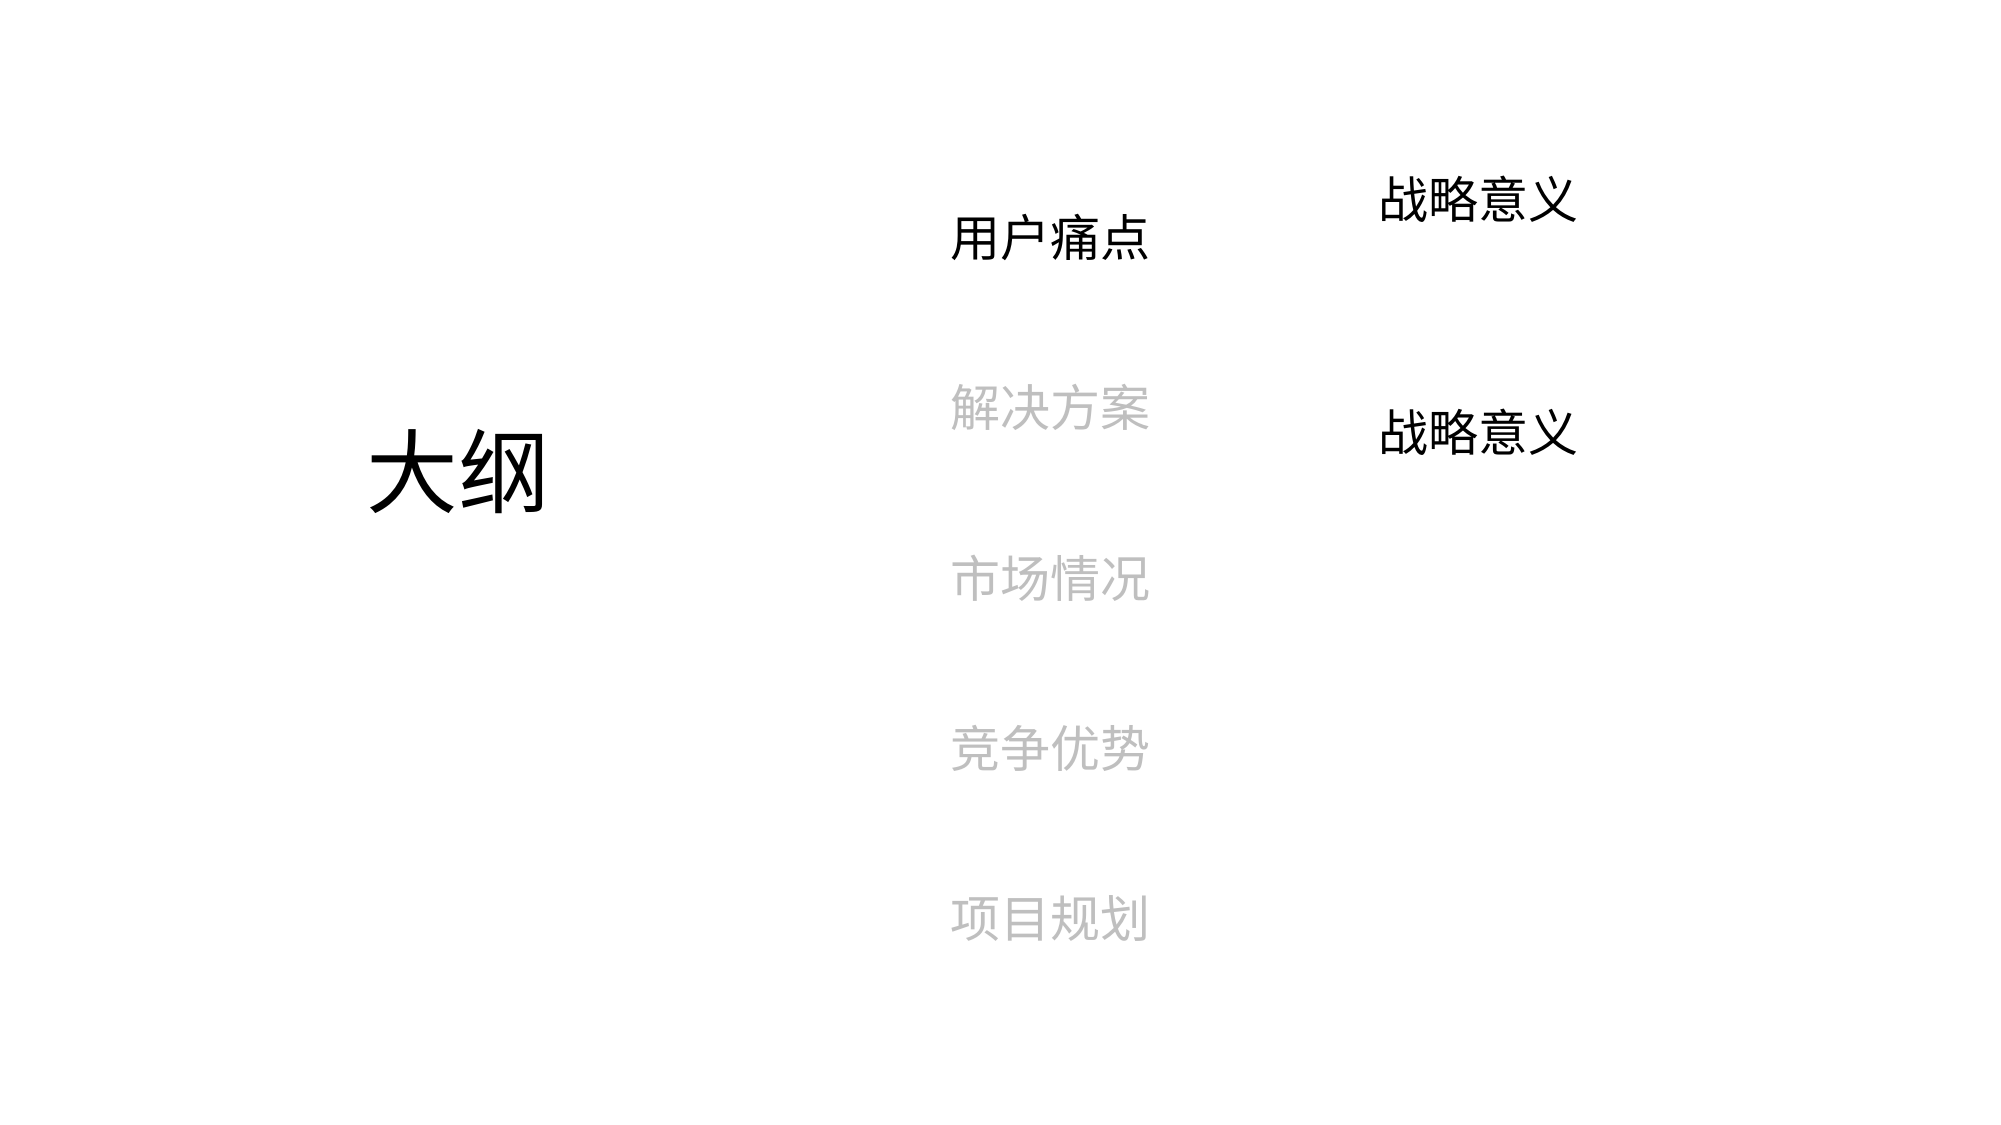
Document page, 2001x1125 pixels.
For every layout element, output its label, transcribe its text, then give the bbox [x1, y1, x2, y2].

text_box 项目规划 [935, 880, 1166, 955]
text_box 用户痛点 [935, 199, 1166, 274]
text_box 市场情况 [935, 539, 1166, 615]
title 大纲 [319, 368, 598, 586]
text_box 解决方案 [935, 369, 1166, 445]
text_box 战略意义 [1363, 161, 1594, 237]
text_box 战略意义 [1363, 393, 1594, 469]
text_box 竞争优势 [935, 709, 1166, 785]
